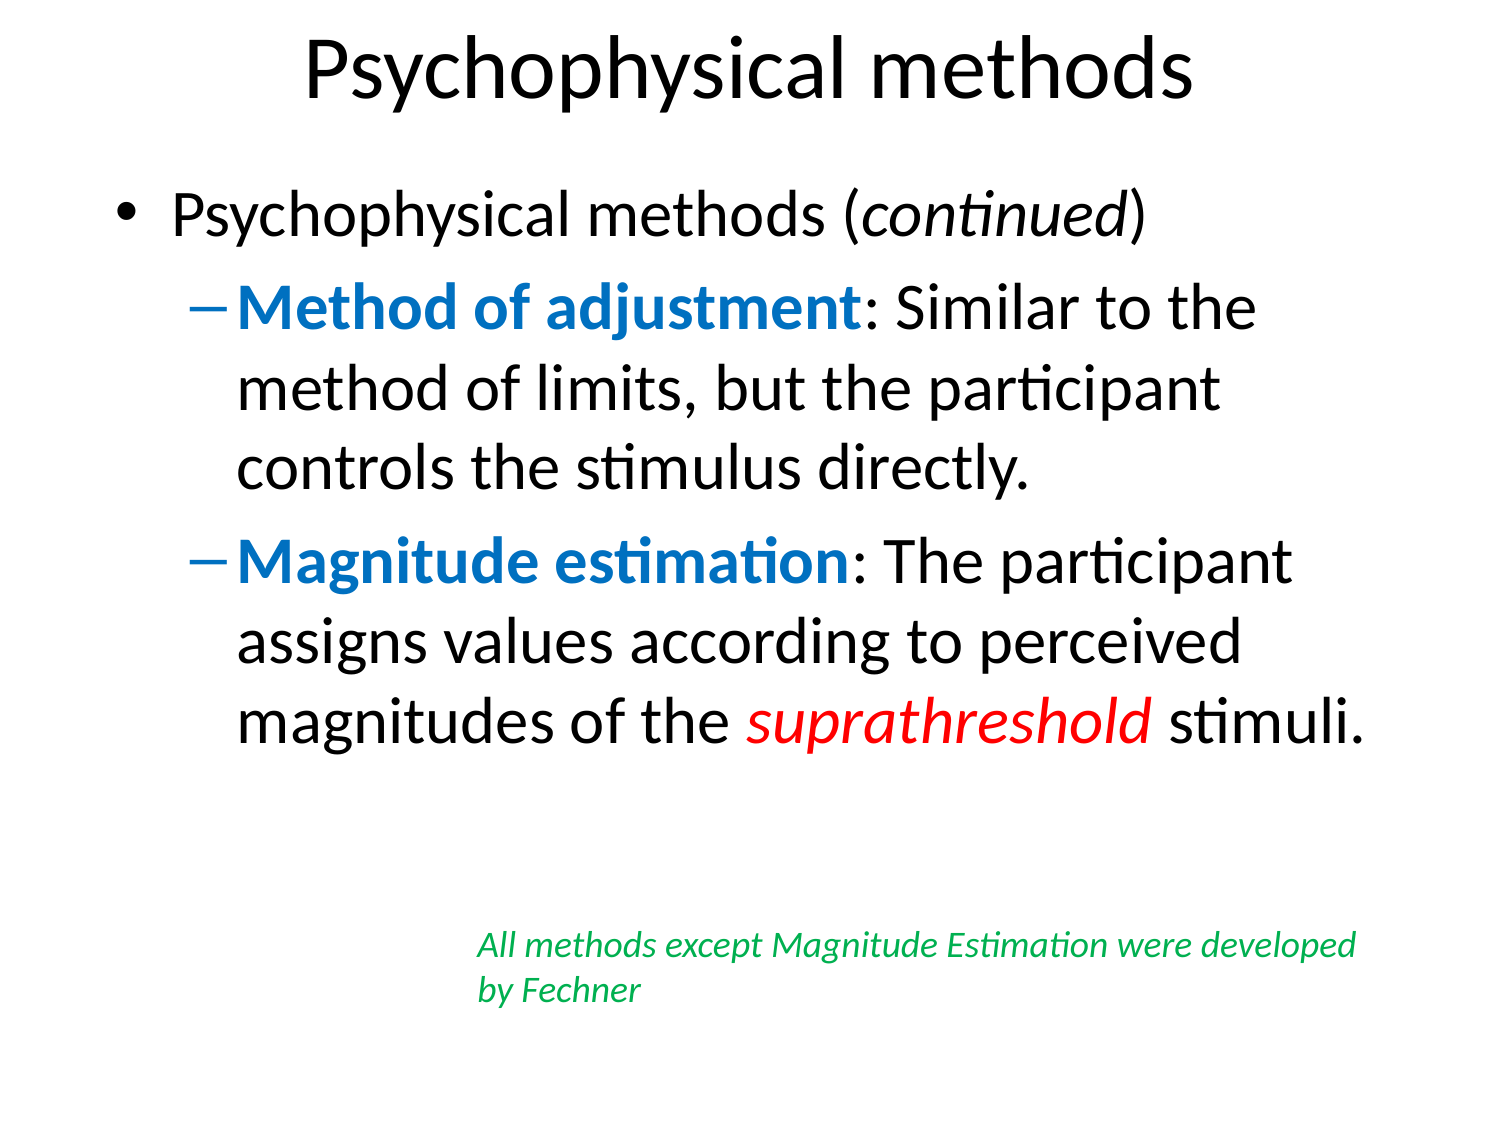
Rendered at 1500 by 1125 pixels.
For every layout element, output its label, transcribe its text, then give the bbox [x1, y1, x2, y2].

list Psychophysical methods (continued) Method of adjustment: Similar to the method of limits, but the participant controls the stimulus directly. Magnitude estimation: The participant assigns values according to perceived magnitudes of the suprathreshold stimuli. [99, 162, 1425, 863]
text_box All methods except Magnitude Estimation were developed by Fechner [462, 912, 1388, 1018]
title Psychophysical methods [0, 0, 1500, 125]
